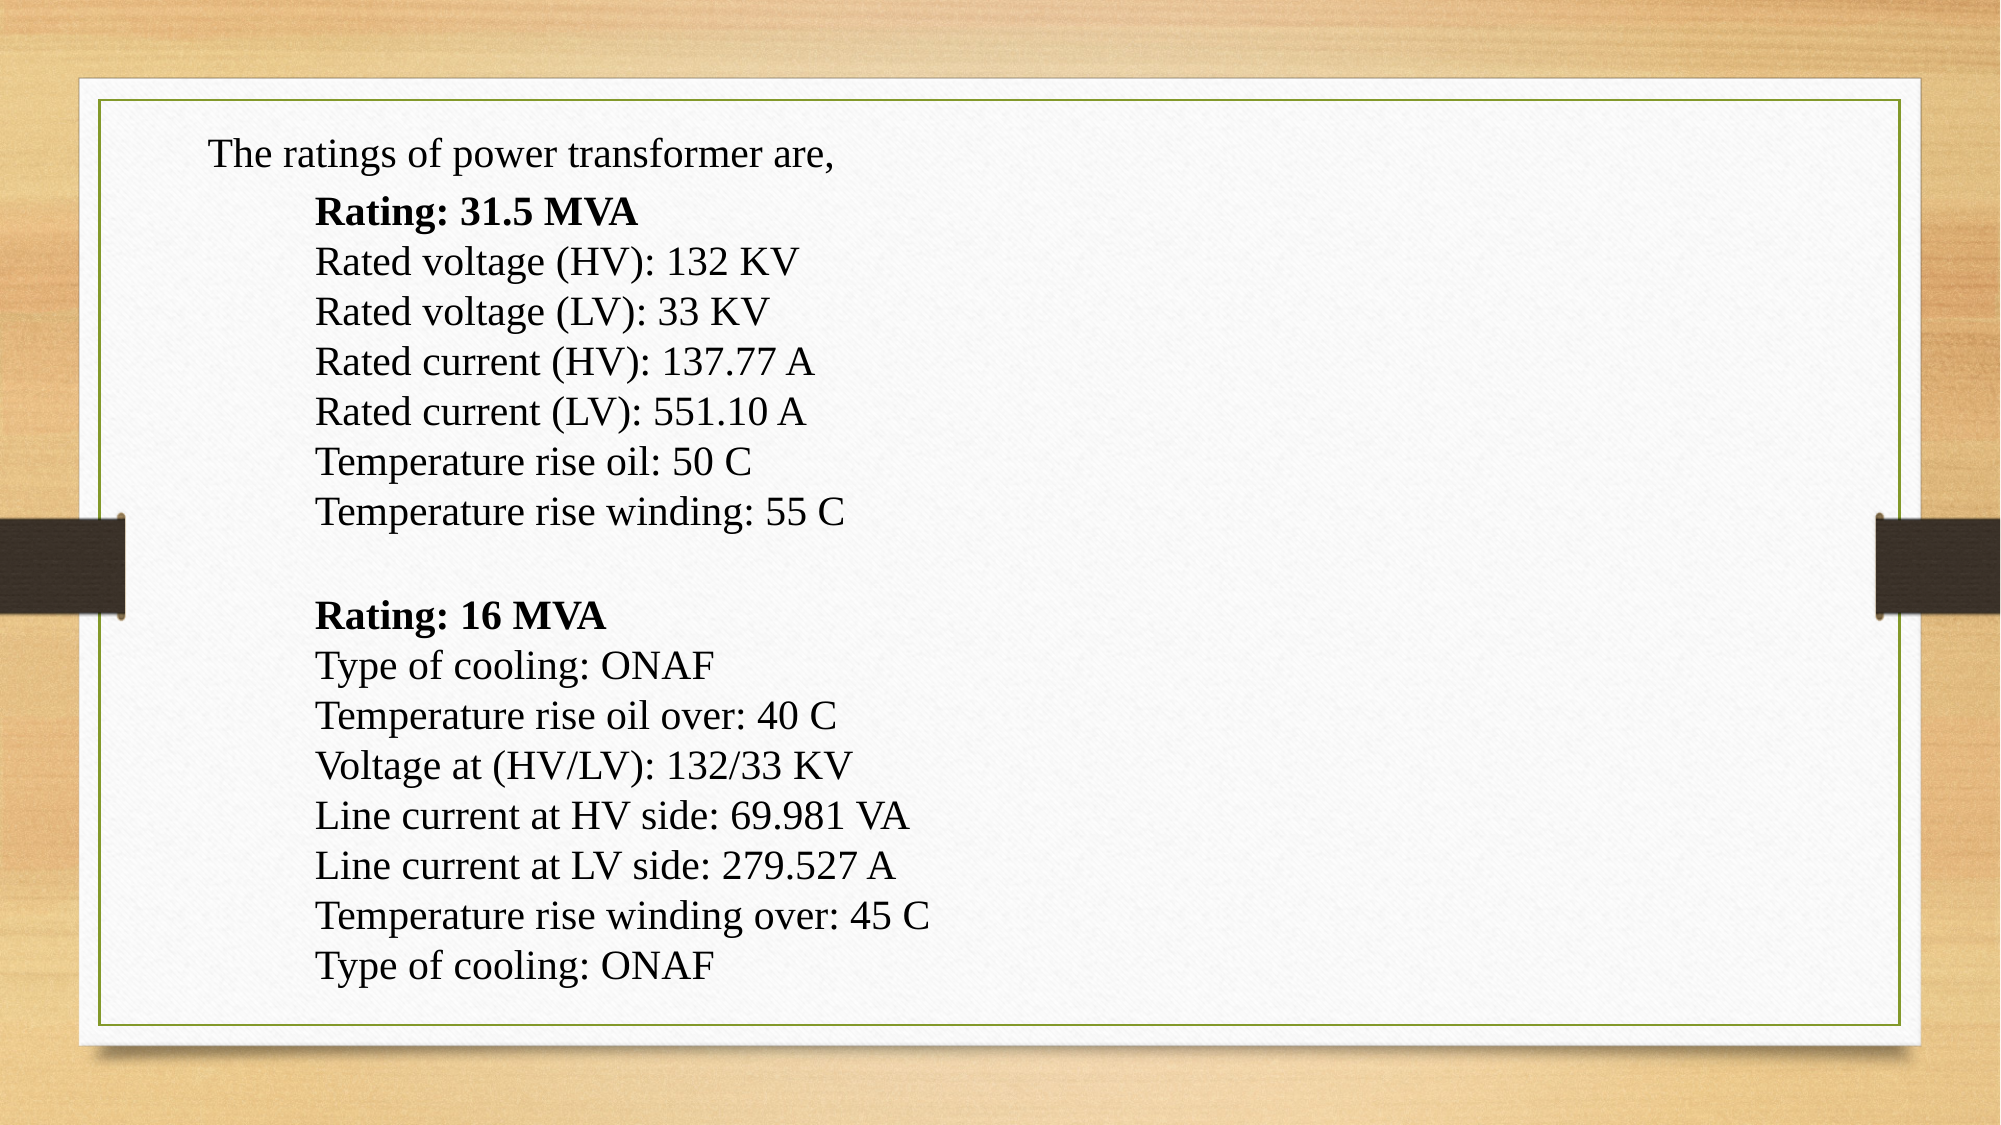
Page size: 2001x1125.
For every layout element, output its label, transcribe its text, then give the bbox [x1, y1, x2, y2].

text_box Rating: 16 MVA Type of cooling: ONAF Temperature rise oil over: 40 C Voltage at (HV/LV): 132/33 KV Line current at HV side: 69.981 VA Line current at LV side: 279.527 A Temperature rise winding over: 45 C Type of cooling: ONAF [300, 580, 1098, 996]
text_box Rating: 31.5 MVA Rated voltage (HV): 132 KV Rated voltage (LV): 33 KV Rated current (HV): 137.77 A Rated current (LV): 551.10 A Temperature rise oil: 50 C Temperature rise winding: 55 C [300, 176, 1216, 542]
picture [0, 0, 2001, 1125]
text_box The ratings of power transformer are, [192, 118, 882, 183]
